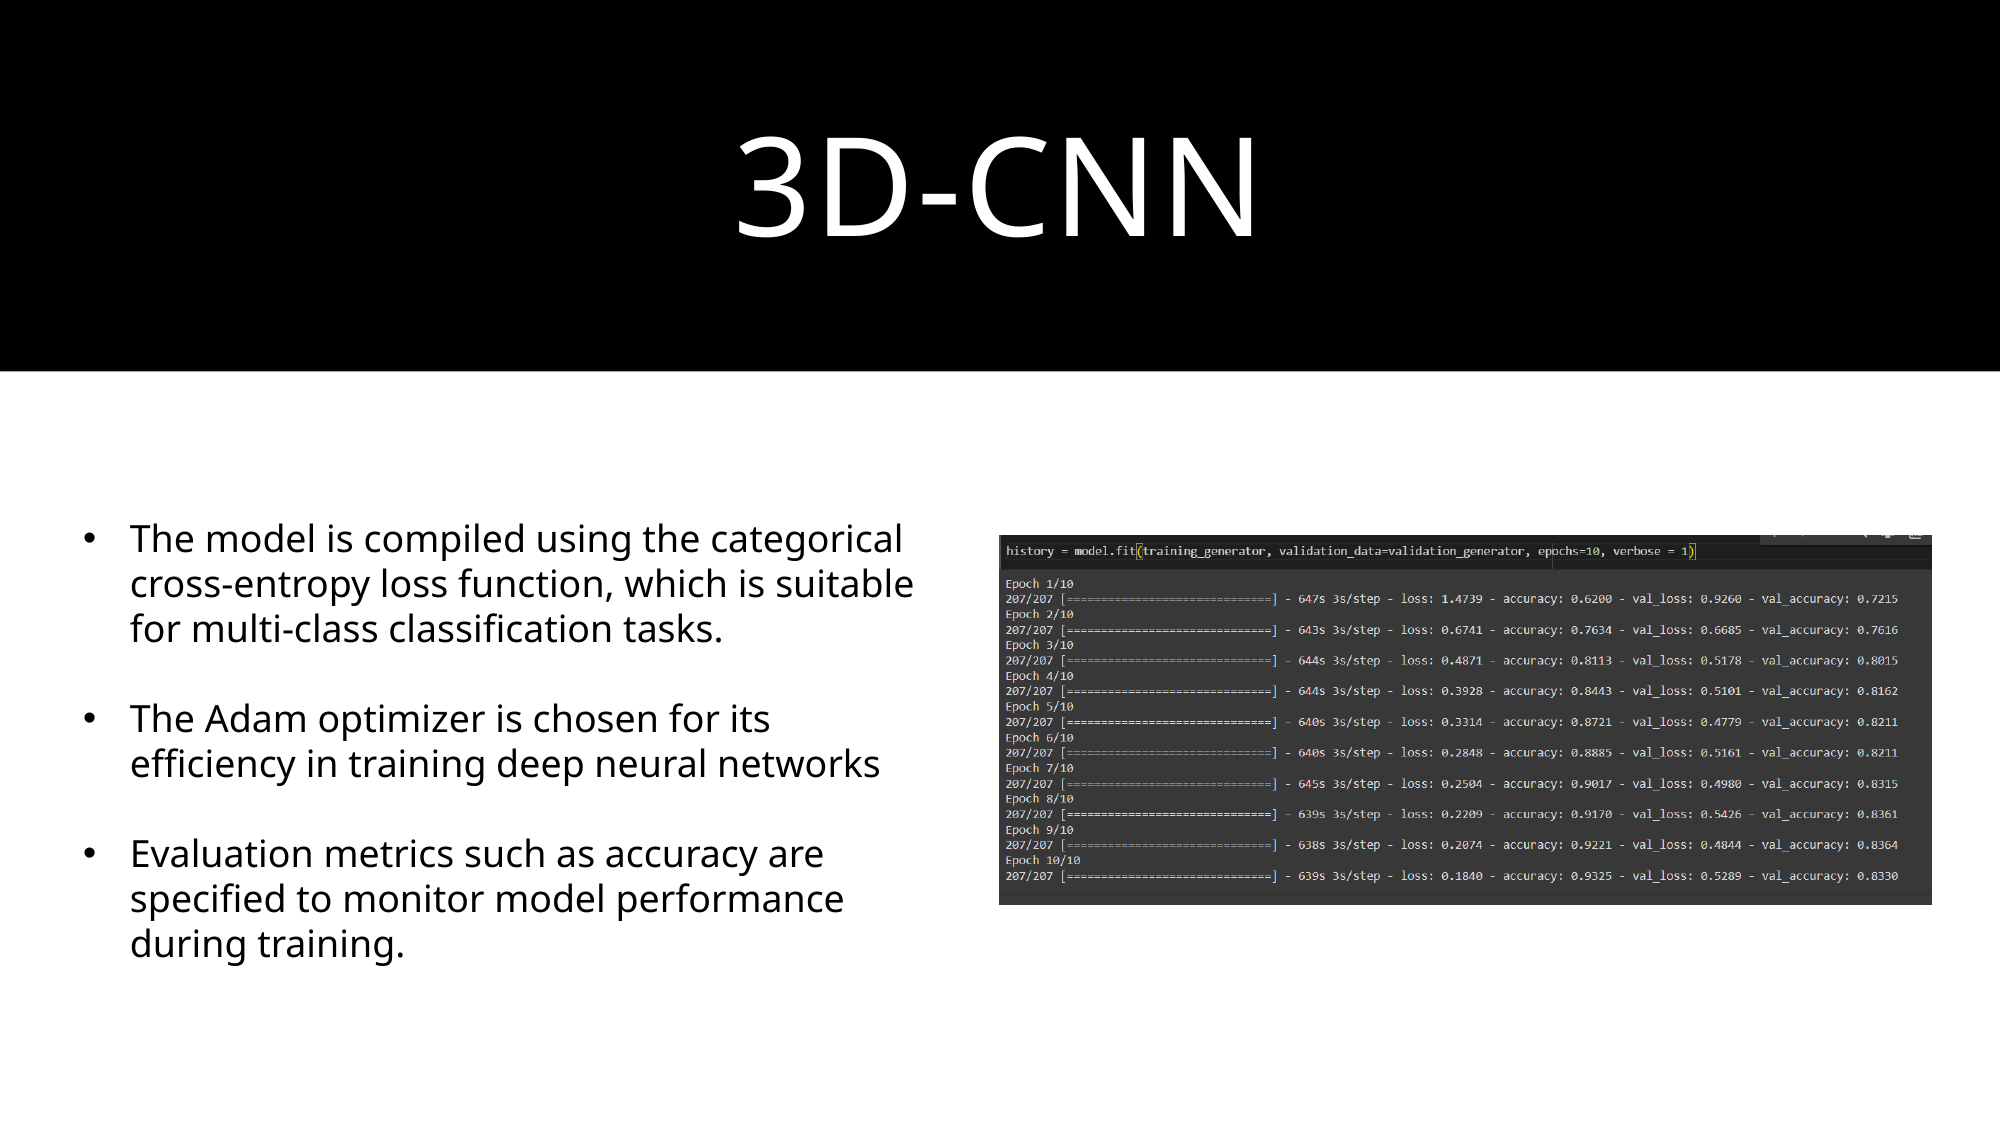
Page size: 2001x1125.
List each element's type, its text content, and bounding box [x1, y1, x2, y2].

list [999, 535, 1932, 905]
title 3D-CNN [157, 52, 1842, 332]
text_box The model is compiled using the categorical cross-entropy loss function, which is suitable for multi-class classification tasks. The Adam optimizer is chosen for its efficiency in training deep neural networks Evaluation metrics such as accuracy are specified to monitor model performance during training. [68, 507, 953, 973]
